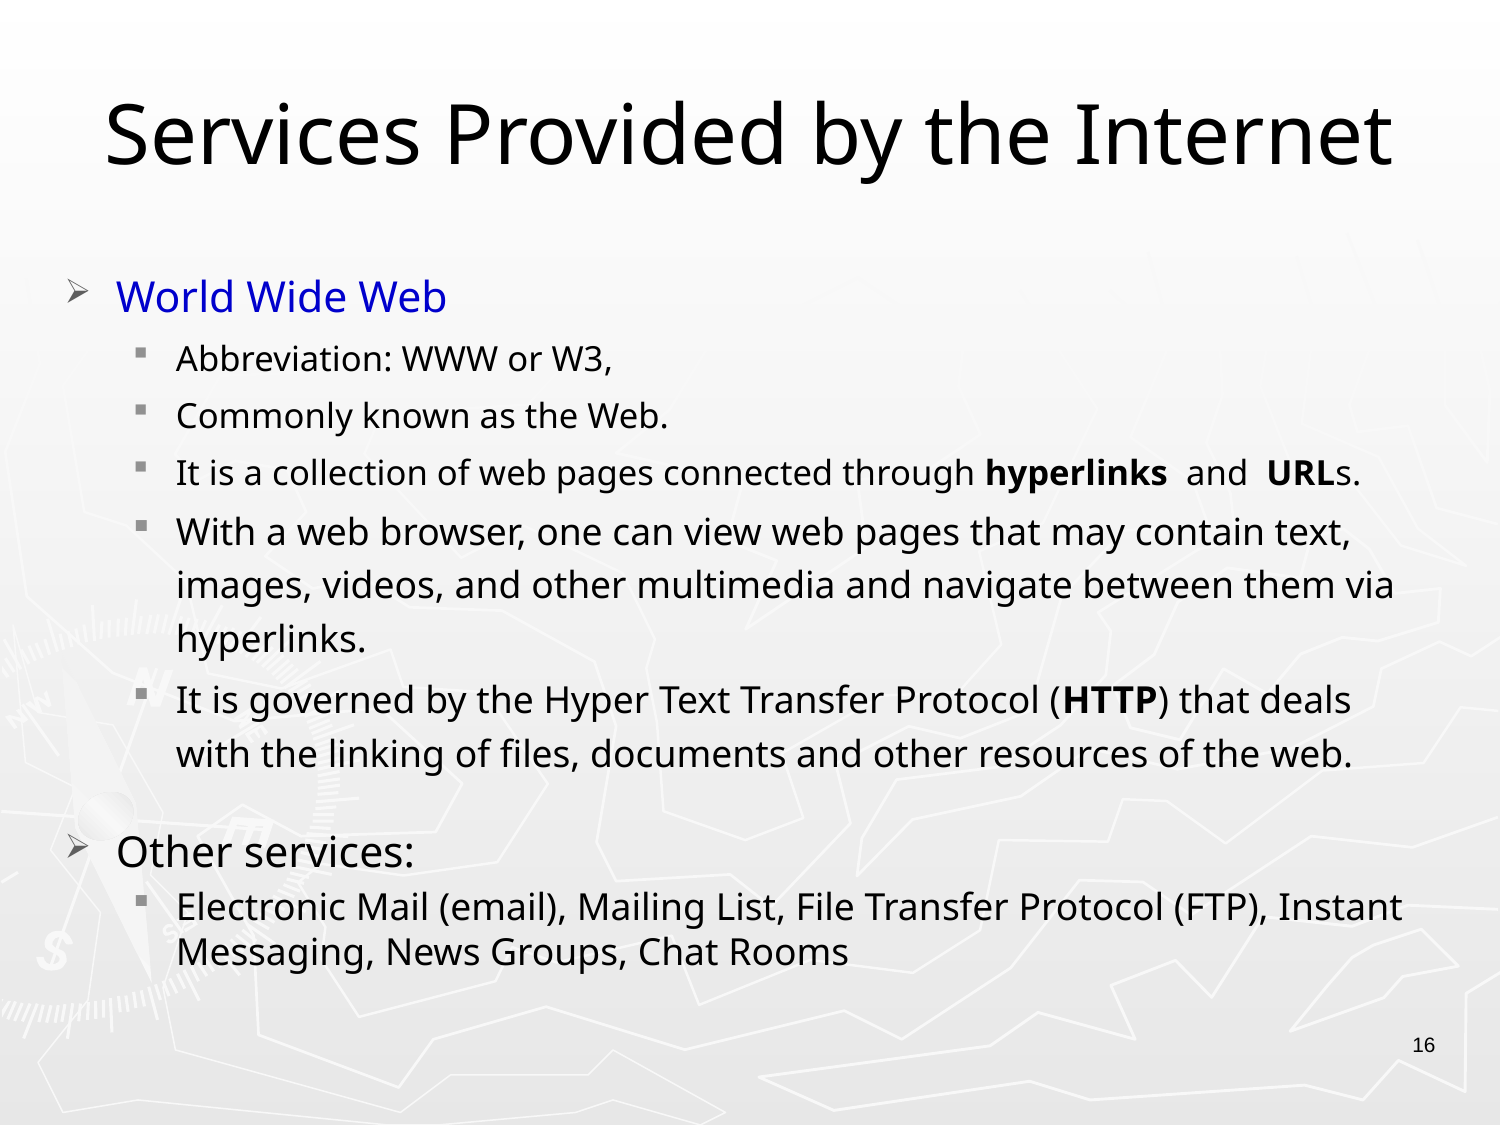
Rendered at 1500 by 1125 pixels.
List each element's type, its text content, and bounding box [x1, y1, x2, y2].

slide_number 16 [1074, 1024, 1451, 1103]
title Services Provided by the Internet [49, 37, 1451, 225]
list World Wide Web Abbreviation: WWW or W3, Commonly known as the Web. It is a collection of web pages connected through hyperlinks and URLs. With a web browser, one can view web pages that may contain text, images, videos, and other multimedia and navigate between them via hyperlinks. It is governed by the Hyper Text Transfer Protocol (HTTP) that deals with the linking of files, documents and other resources of the web. Other services: Electronic Mail (email), Mailing List, File Transfer Protocol (FTP), Instant Messaging, News Groups, Chat Rooms [49, 262, 1451, 1001]
